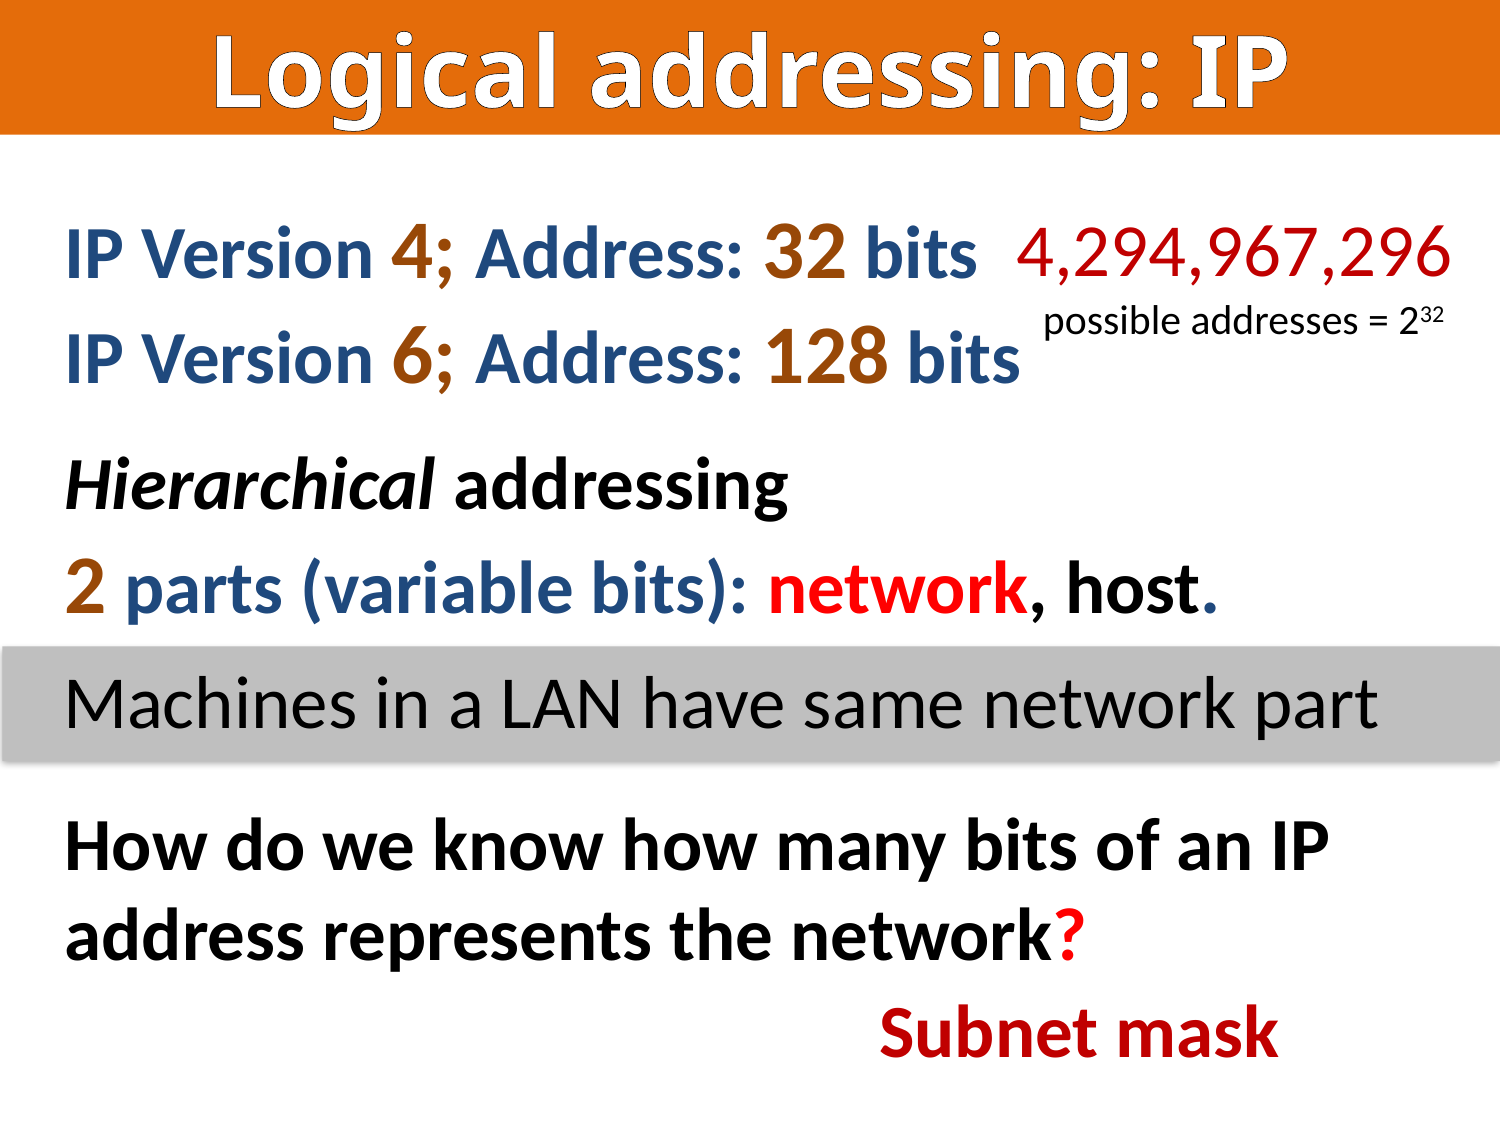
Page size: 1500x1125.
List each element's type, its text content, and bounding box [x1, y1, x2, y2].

text_box Logical addressing: IP [0, 0, 1500, 135]
text_box 4,294,967,296 possible addresses = 232 [987, 185, 1500, 351]
text_box Machines in a LAN have same network part [2, 646, 1500, 762]
text_box IP Version 4; Address: 32 bits IP Version 6; Address: 128 bits Hierarchical addressing 2 parts (variable bits): network, host. How do we know how many bits of an IP address represents the network? [50, 770, 1500, 984]
text_box Subnet mask [864, 974, 1295, 1080]
text_box IP Version 4; Address: 32 bits IP Version 6; Address: 128 bits Hierarchical addressing 2 parts (variable bits): network, host. How do we know how many bits of an IP address represents the network? [50, 187, 1500, 646]
